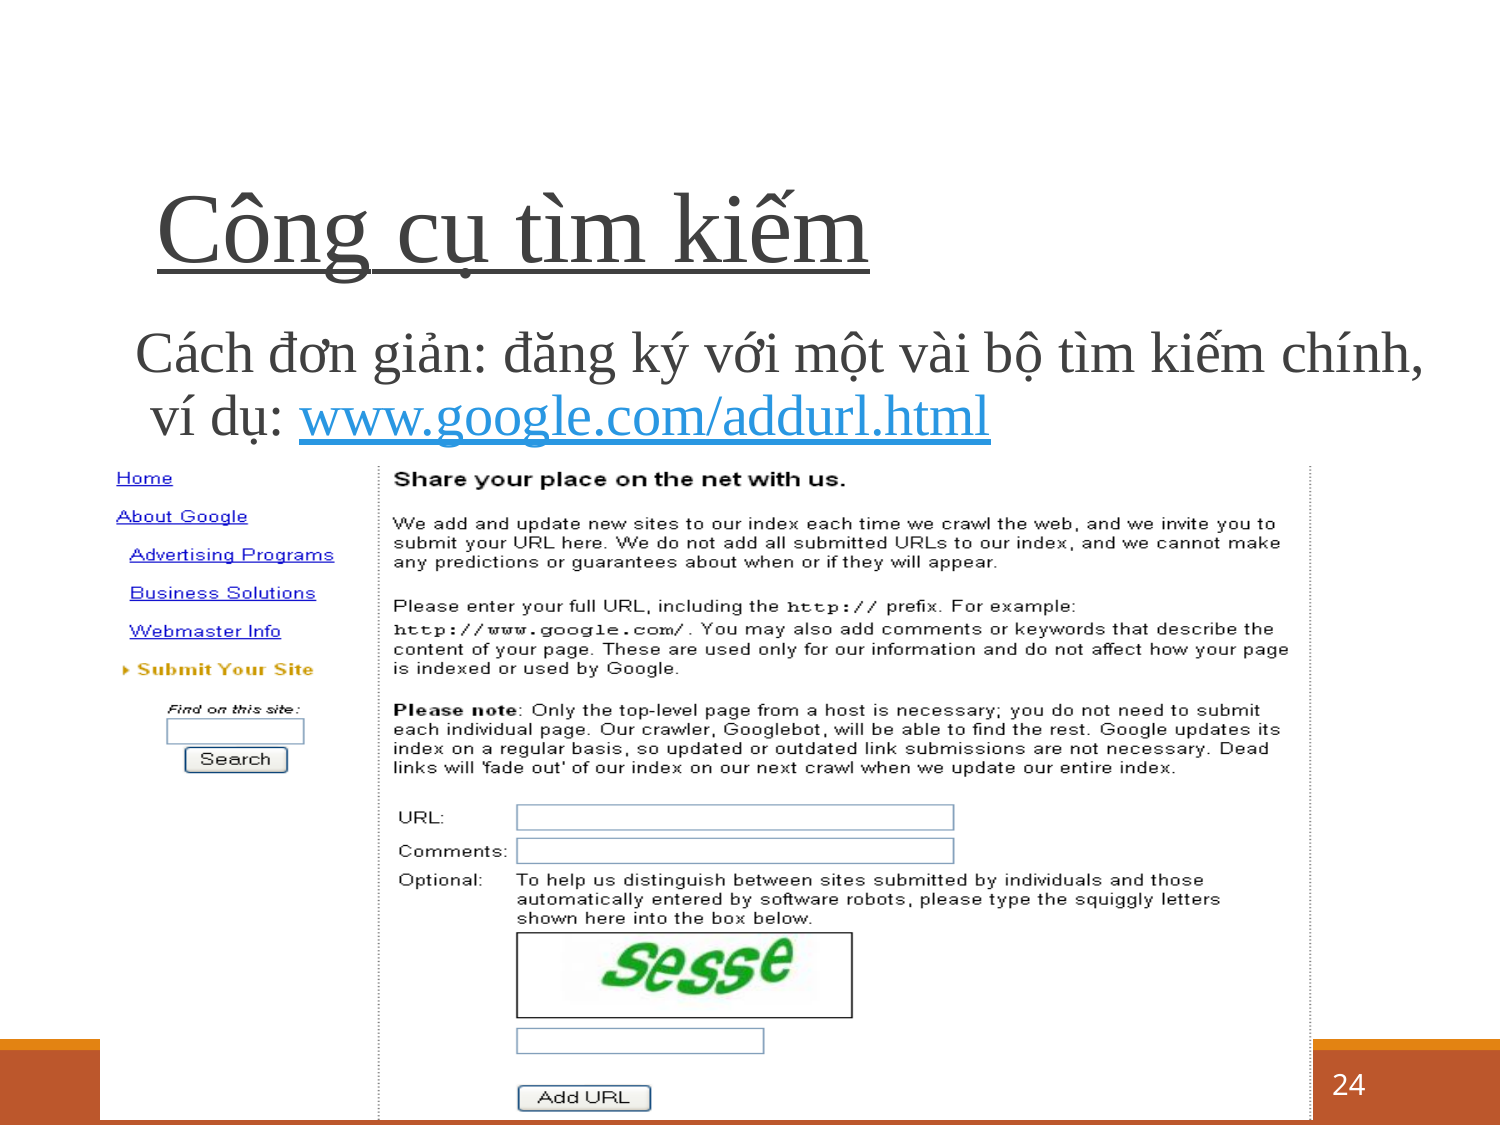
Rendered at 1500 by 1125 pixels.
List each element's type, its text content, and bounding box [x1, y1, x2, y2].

text_box 24 [1325, 1071, 1371, 1107]
picture [99, 466, 1313, 1120]
title Công cụ tìm kiếm [124, 160, 1376, 403]
text_box Cách đơn giản: đăng ký với một vài bộ tìm kiếm chính, ví dụ: www.google.com/addurl.html [133, 310, 1430, 447]
